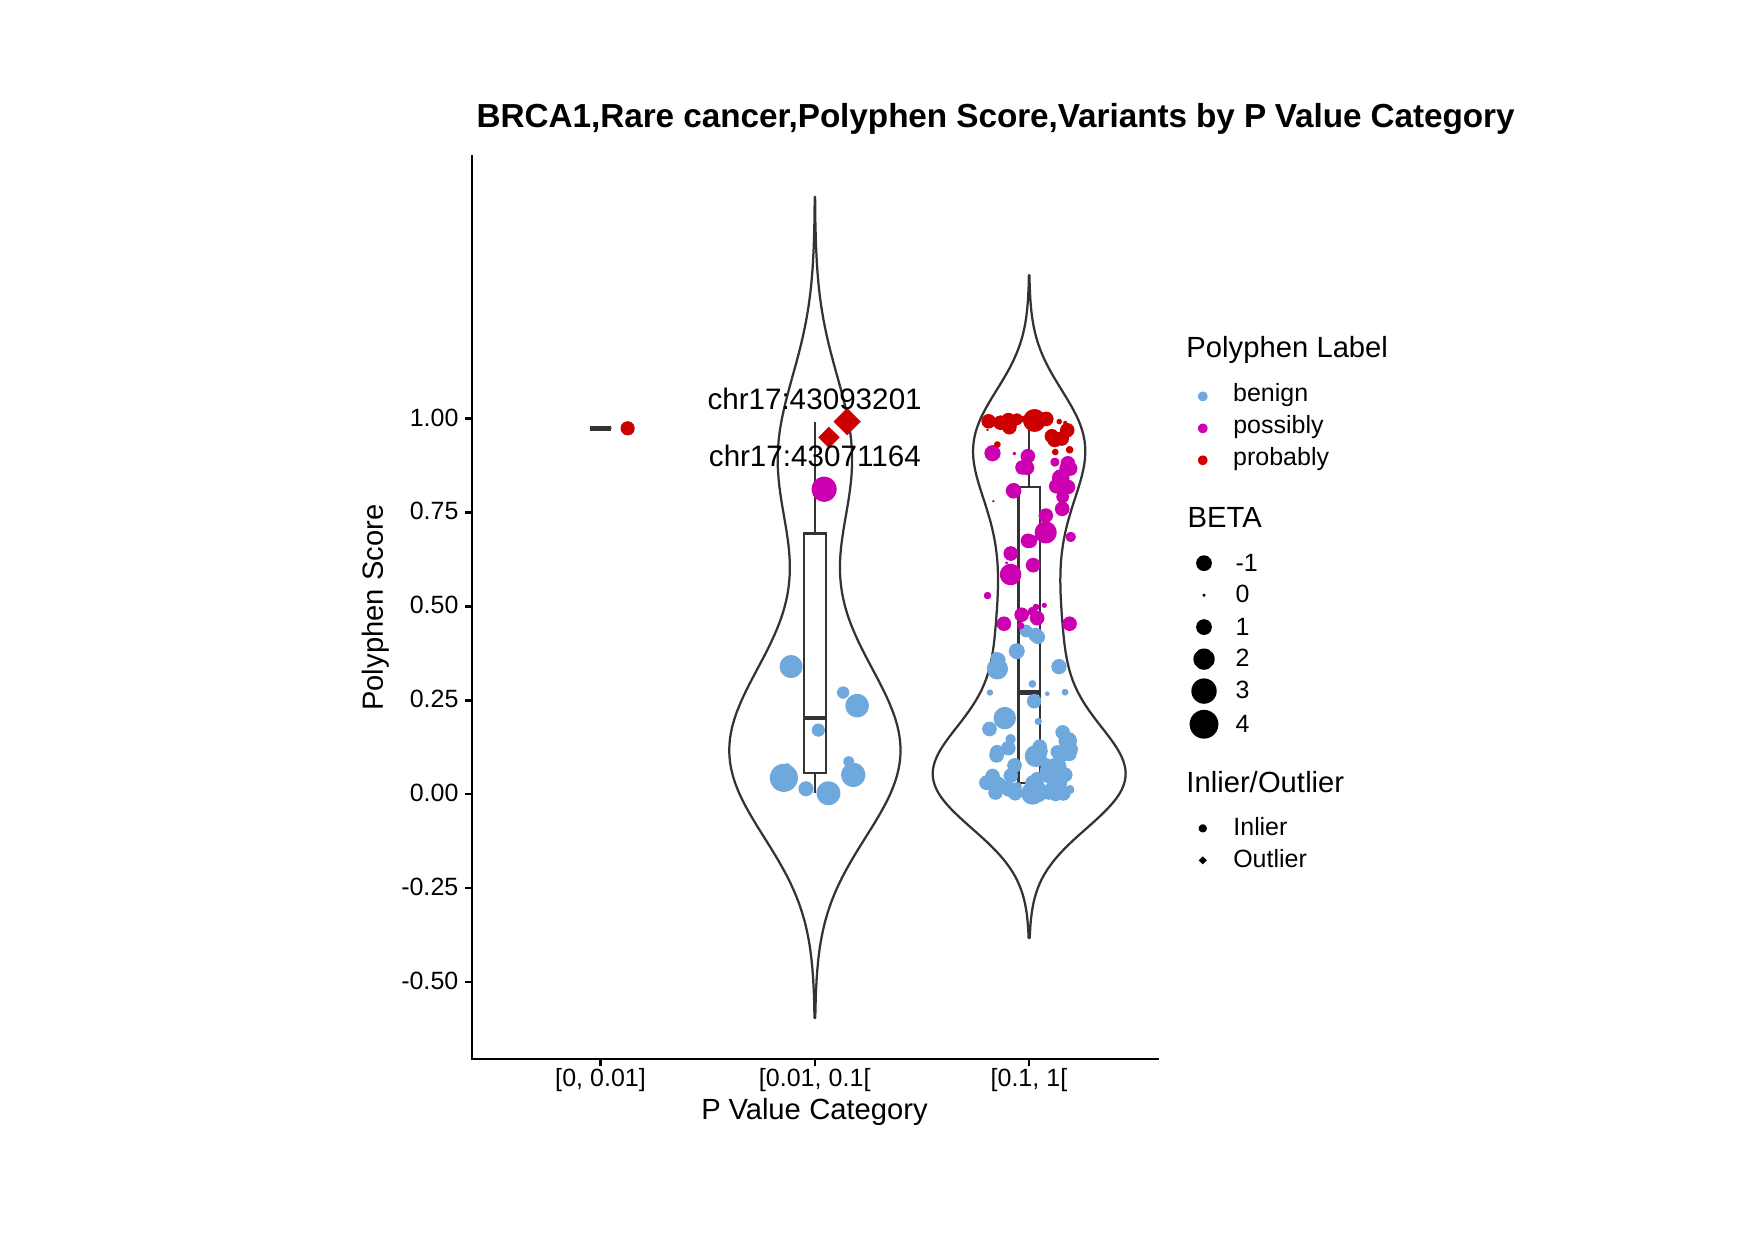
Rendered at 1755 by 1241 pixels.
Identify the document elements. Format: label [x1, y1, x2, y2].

text_box [352, 94, 1403, 1146]
